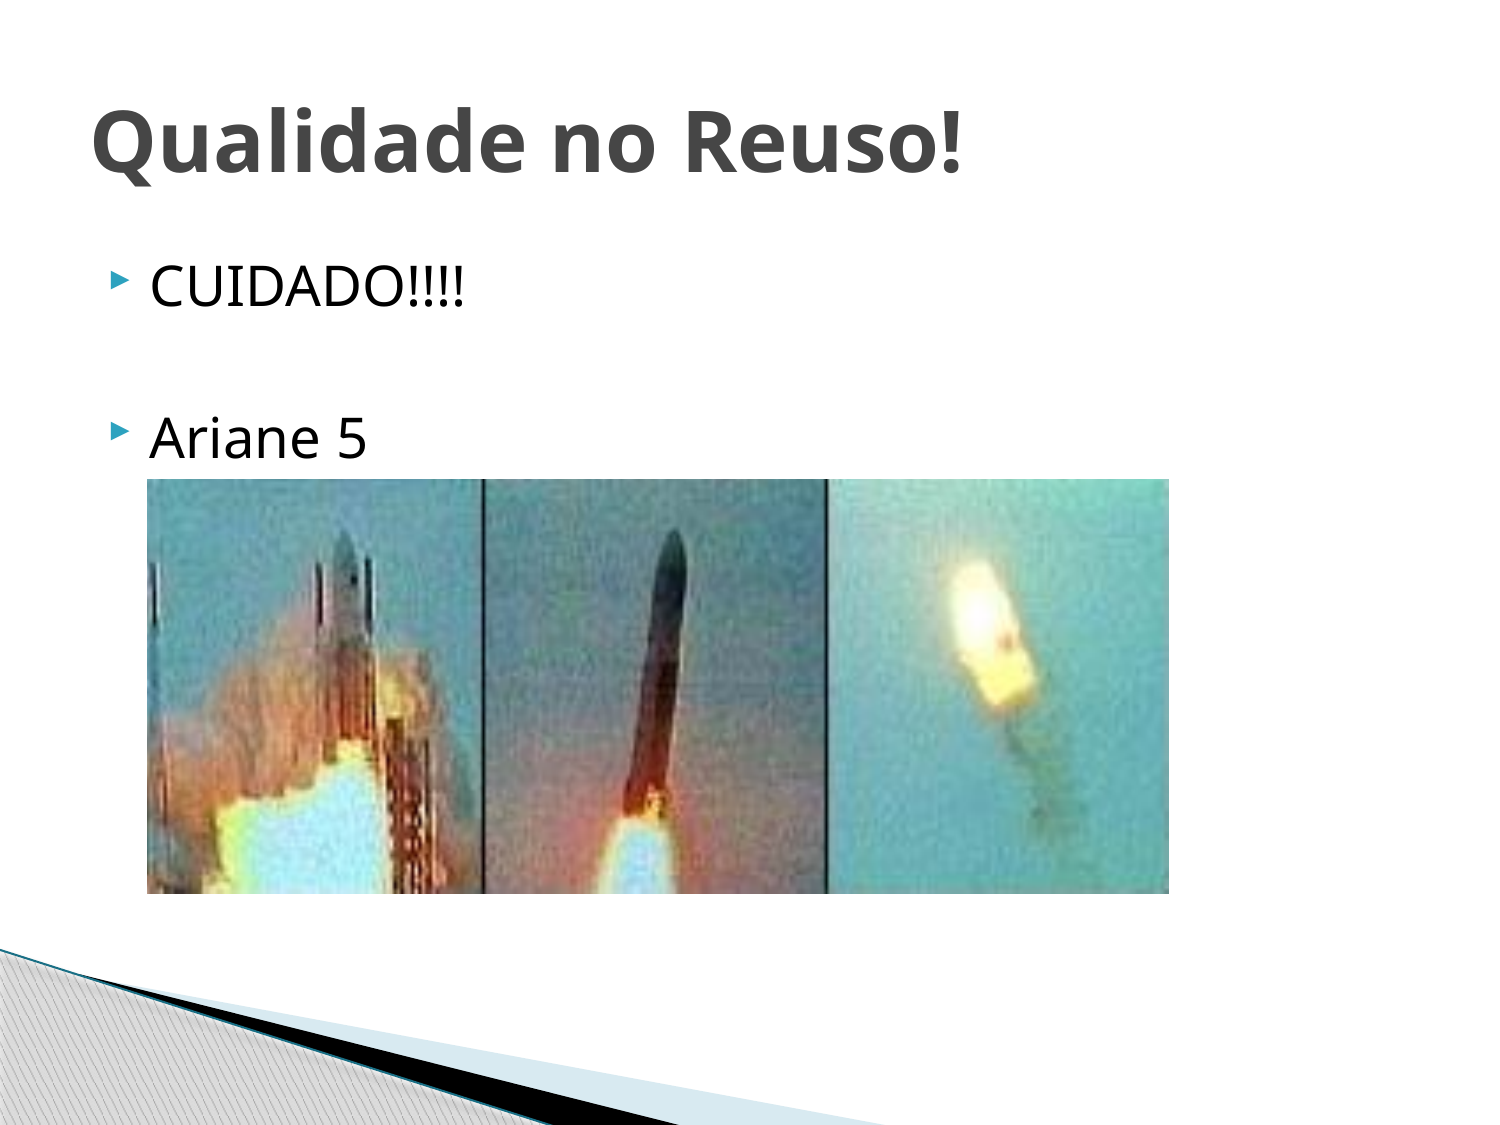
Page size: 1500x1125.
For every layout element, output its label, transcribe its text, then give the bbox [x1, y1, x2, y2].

list CUIDADO!!!! Ariane 5 [75, 243, 1425, 986]
title Qualidade no Reuso! [75, 45, 1425, 233]
picture [147, 479, 1170, 894]
